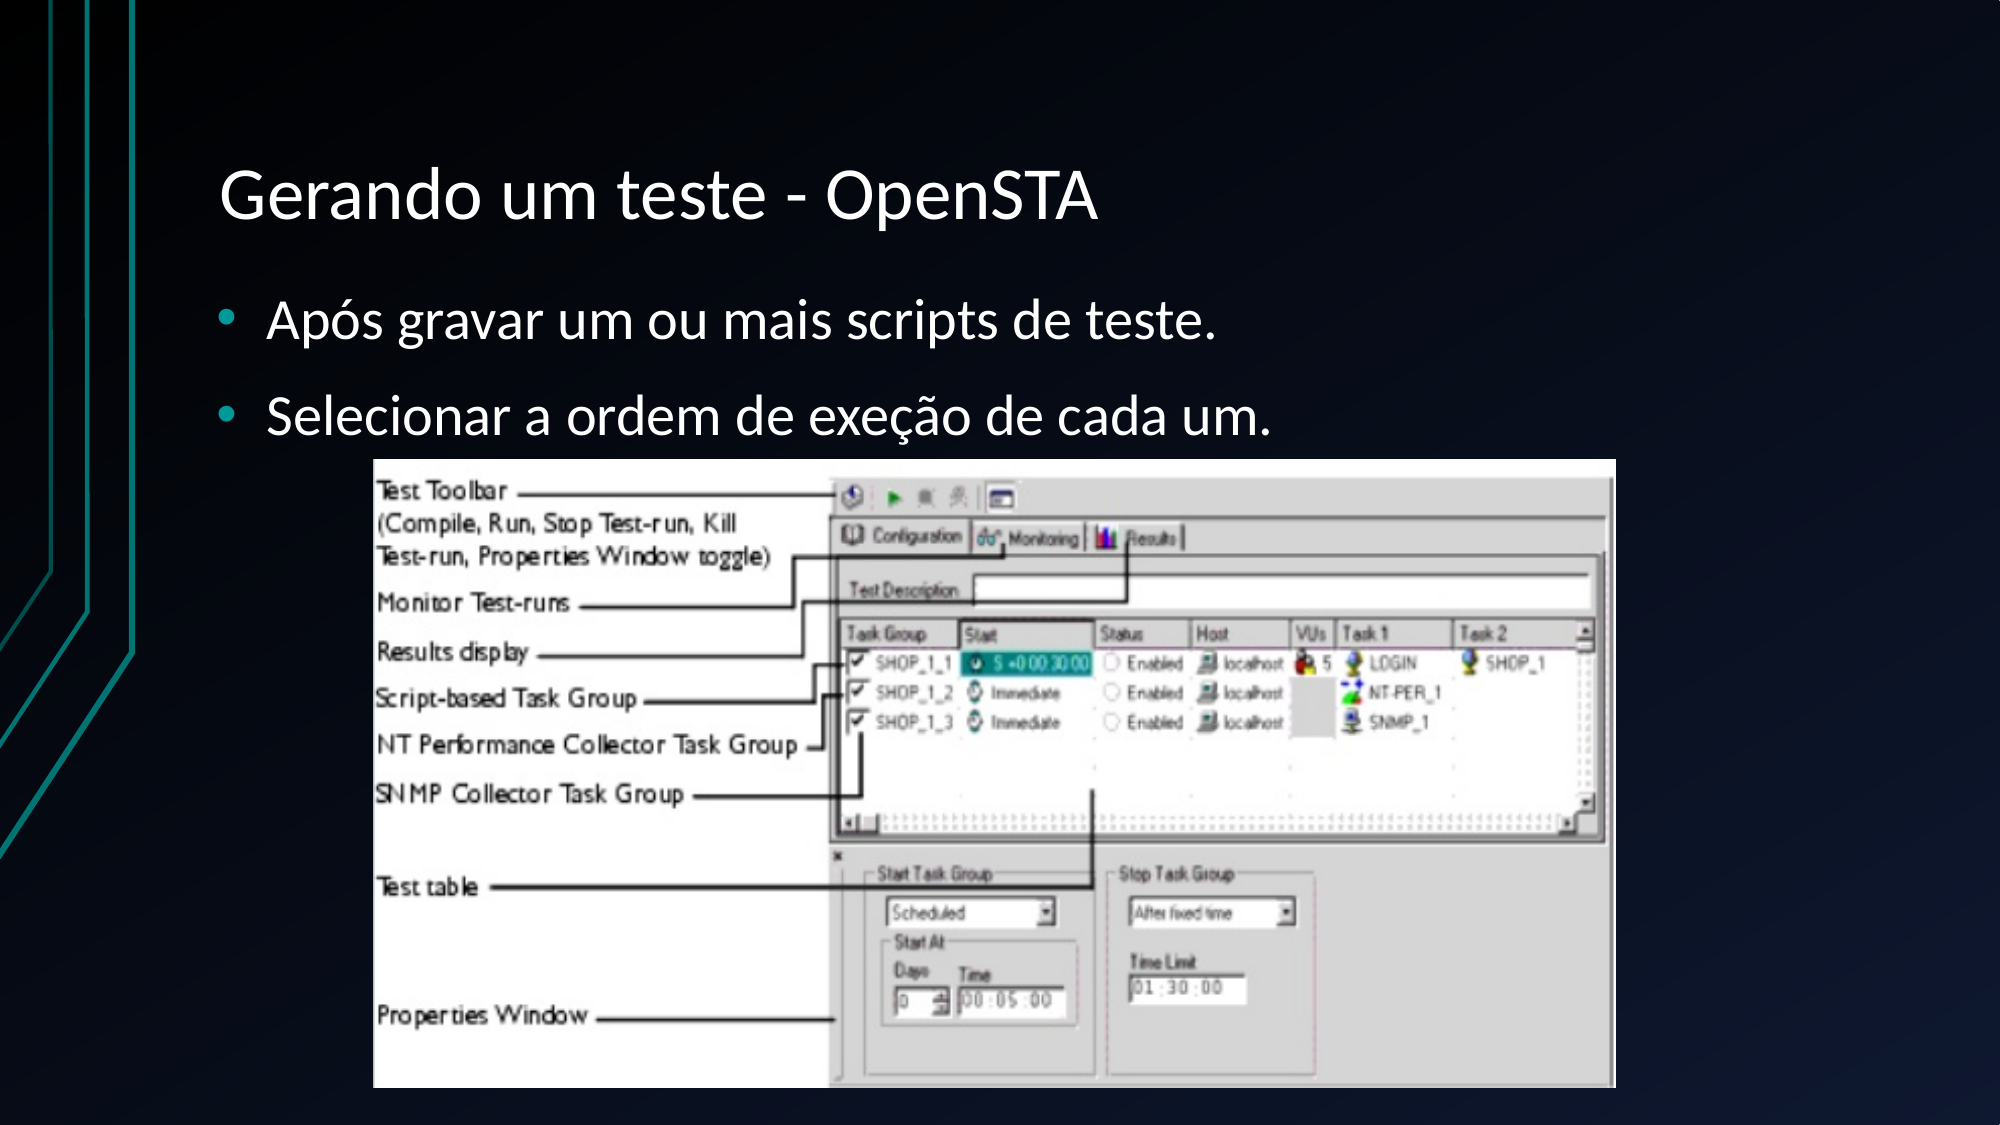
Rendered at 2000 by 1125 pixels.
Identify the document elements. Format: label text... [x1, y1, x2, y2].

title Gerando um teste - OpenSTA [199, 45, 1900, 246]
list Após gravar um ou mais scripts de teste. Selecionar a ordem de exeção de cada um. [196, 278, 1896, 1011]
picture [373, 459, 1616, 1088]
